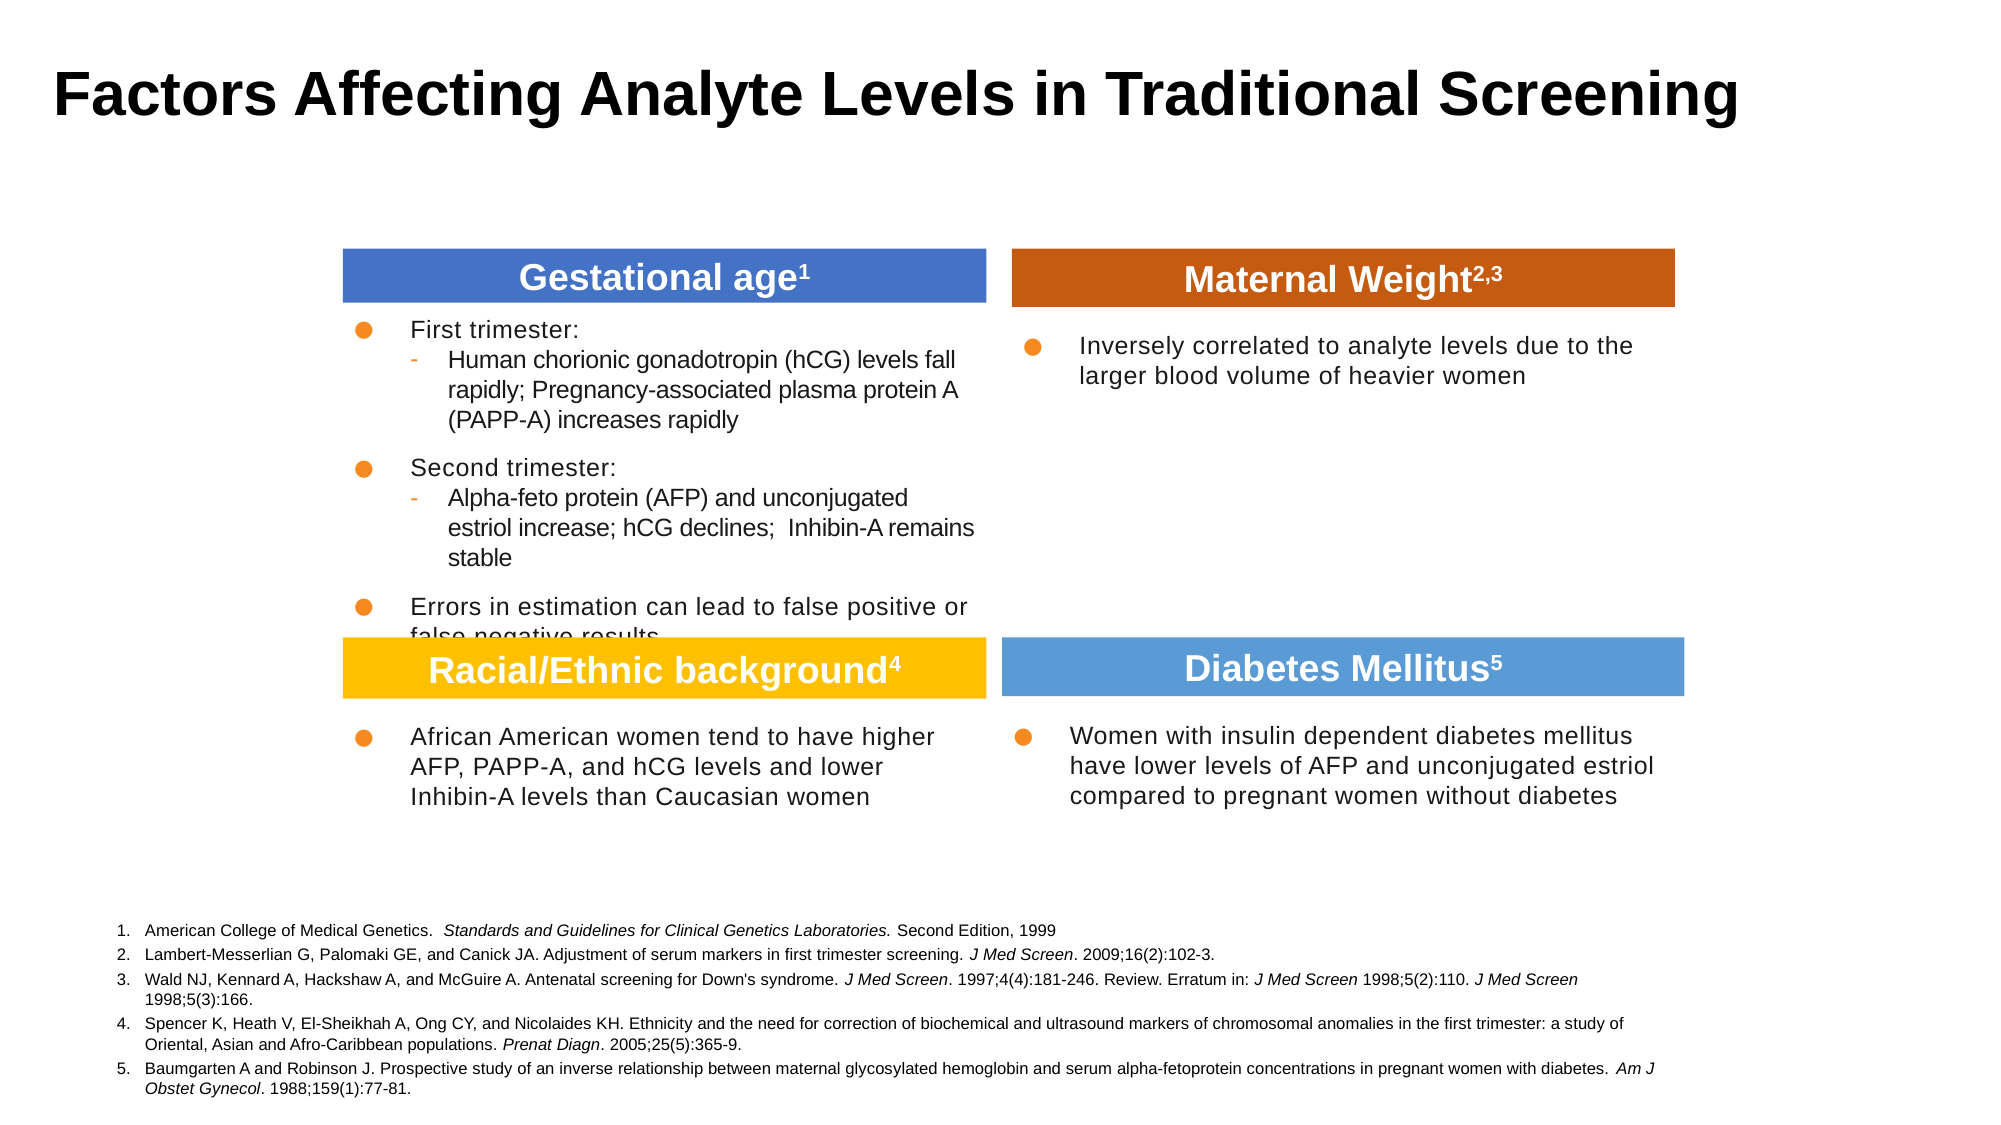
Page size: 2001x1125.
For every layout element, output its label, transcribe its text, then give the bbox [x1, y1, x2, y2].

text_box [1002, 637, 1685, 836]
text_box American College of Medical Genetics. Standards and Guidelines for Clinical Genetics Laboratories. Second Edition, 1999 Lambert-Messerlian G, Palomaki GE, and Canick JA. Adjustment of serum markers in first trimester screening. J Med Screen. 2009;16(2):102-3. Wald NJ, Kennard A, Hackshaw A, and McGuire A. Antenatal screening for Down's syndrome. J Med Screen. 1997;4(4):181-246. Review. Erratum in: J Med Screen 1998;5(2):110. J Med Screen 1998;5(3):166. Spencer K, Heath V, El-Sheikhah A, Ong CY, and Nicolaides KH. Ethnicity and the need for correction of biochemical and ultrasound markers of chromosomal anomalies in the first trimester: a study of Oriental, Asian and Afro-Caribbean populations. Prenat Diagn. 2005;25(5):365-9. Baumgarten A and Robinson J. Prospective study of an inverse relationship between maternal glycosylated hemoglobin and serum alpha-fetoprotein concentrations in pregnant women with diabetes. Am J Obstet Gynecol. 1988;159(1):77-81. [102, 912, 1685, 1125]
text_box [342, 637, 987, 836]
title Factors Affecting Analyte Levels in Traditional Screening [38, 16, 1893, 174]
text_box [342, 248, 987, 637]
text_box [1011, 248, 1675, 398]
